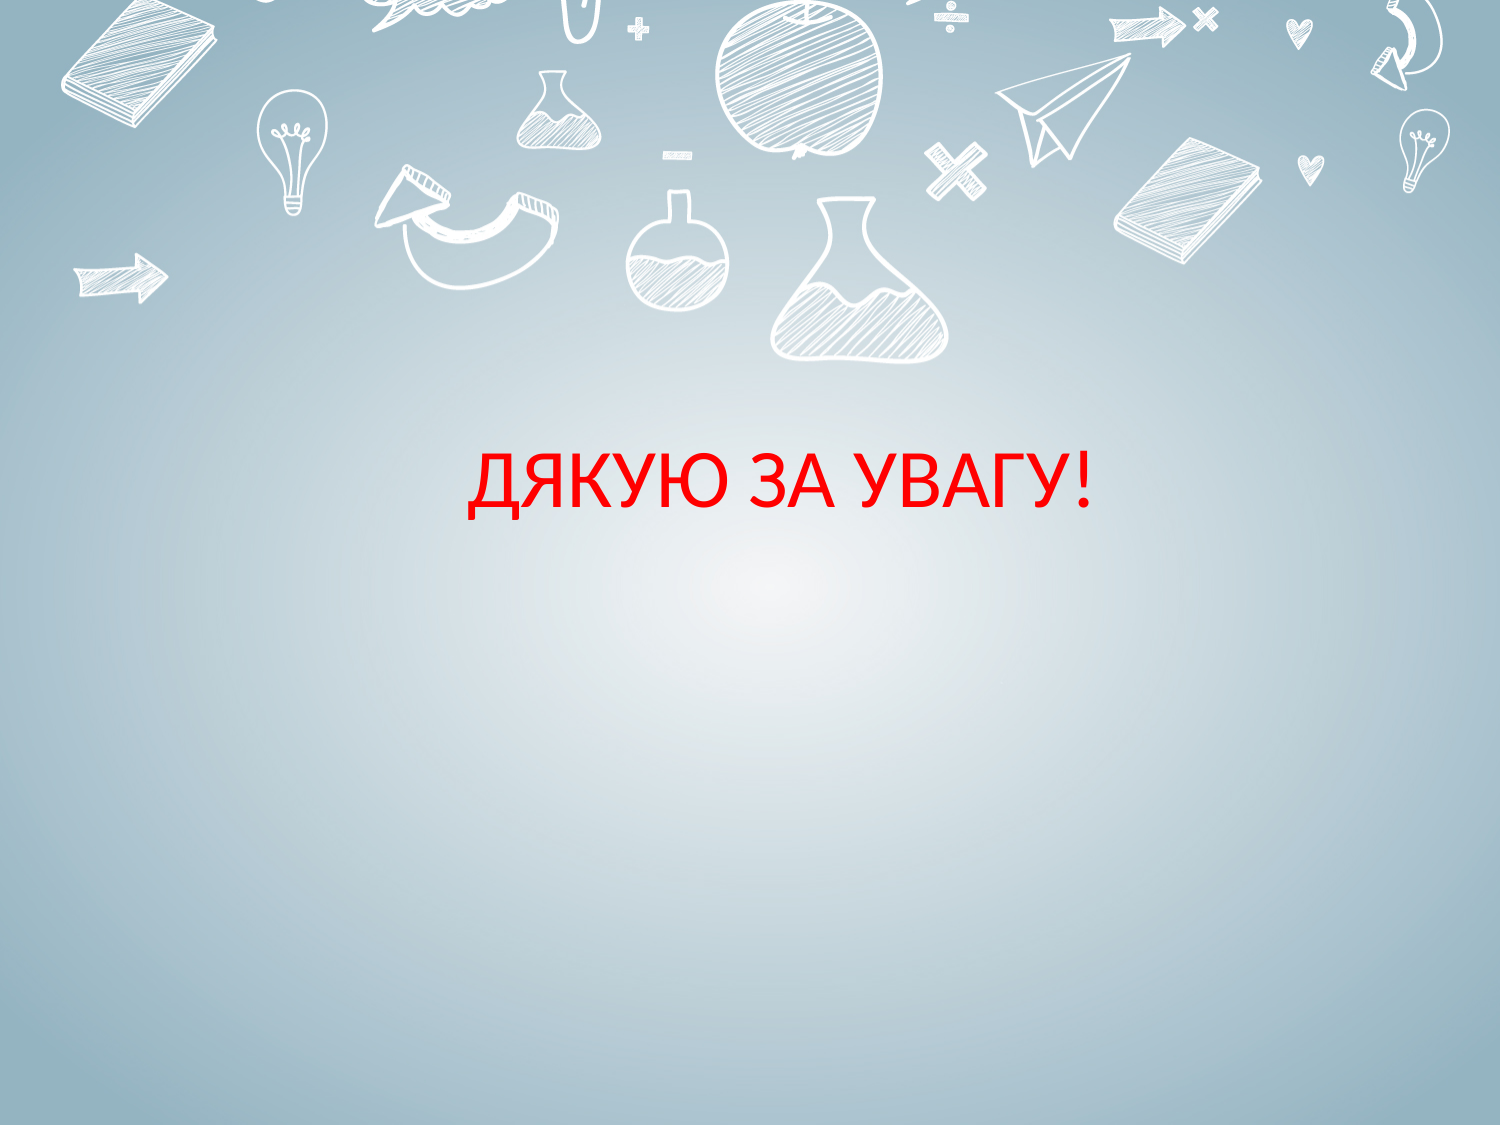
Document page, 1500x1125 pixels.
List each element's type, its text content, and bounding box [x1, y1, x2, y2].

title ДЯКУЮ ЗА УВАГУ! [135, 398, 1430, 563]
picture [0, 0, 1500, 1125]
